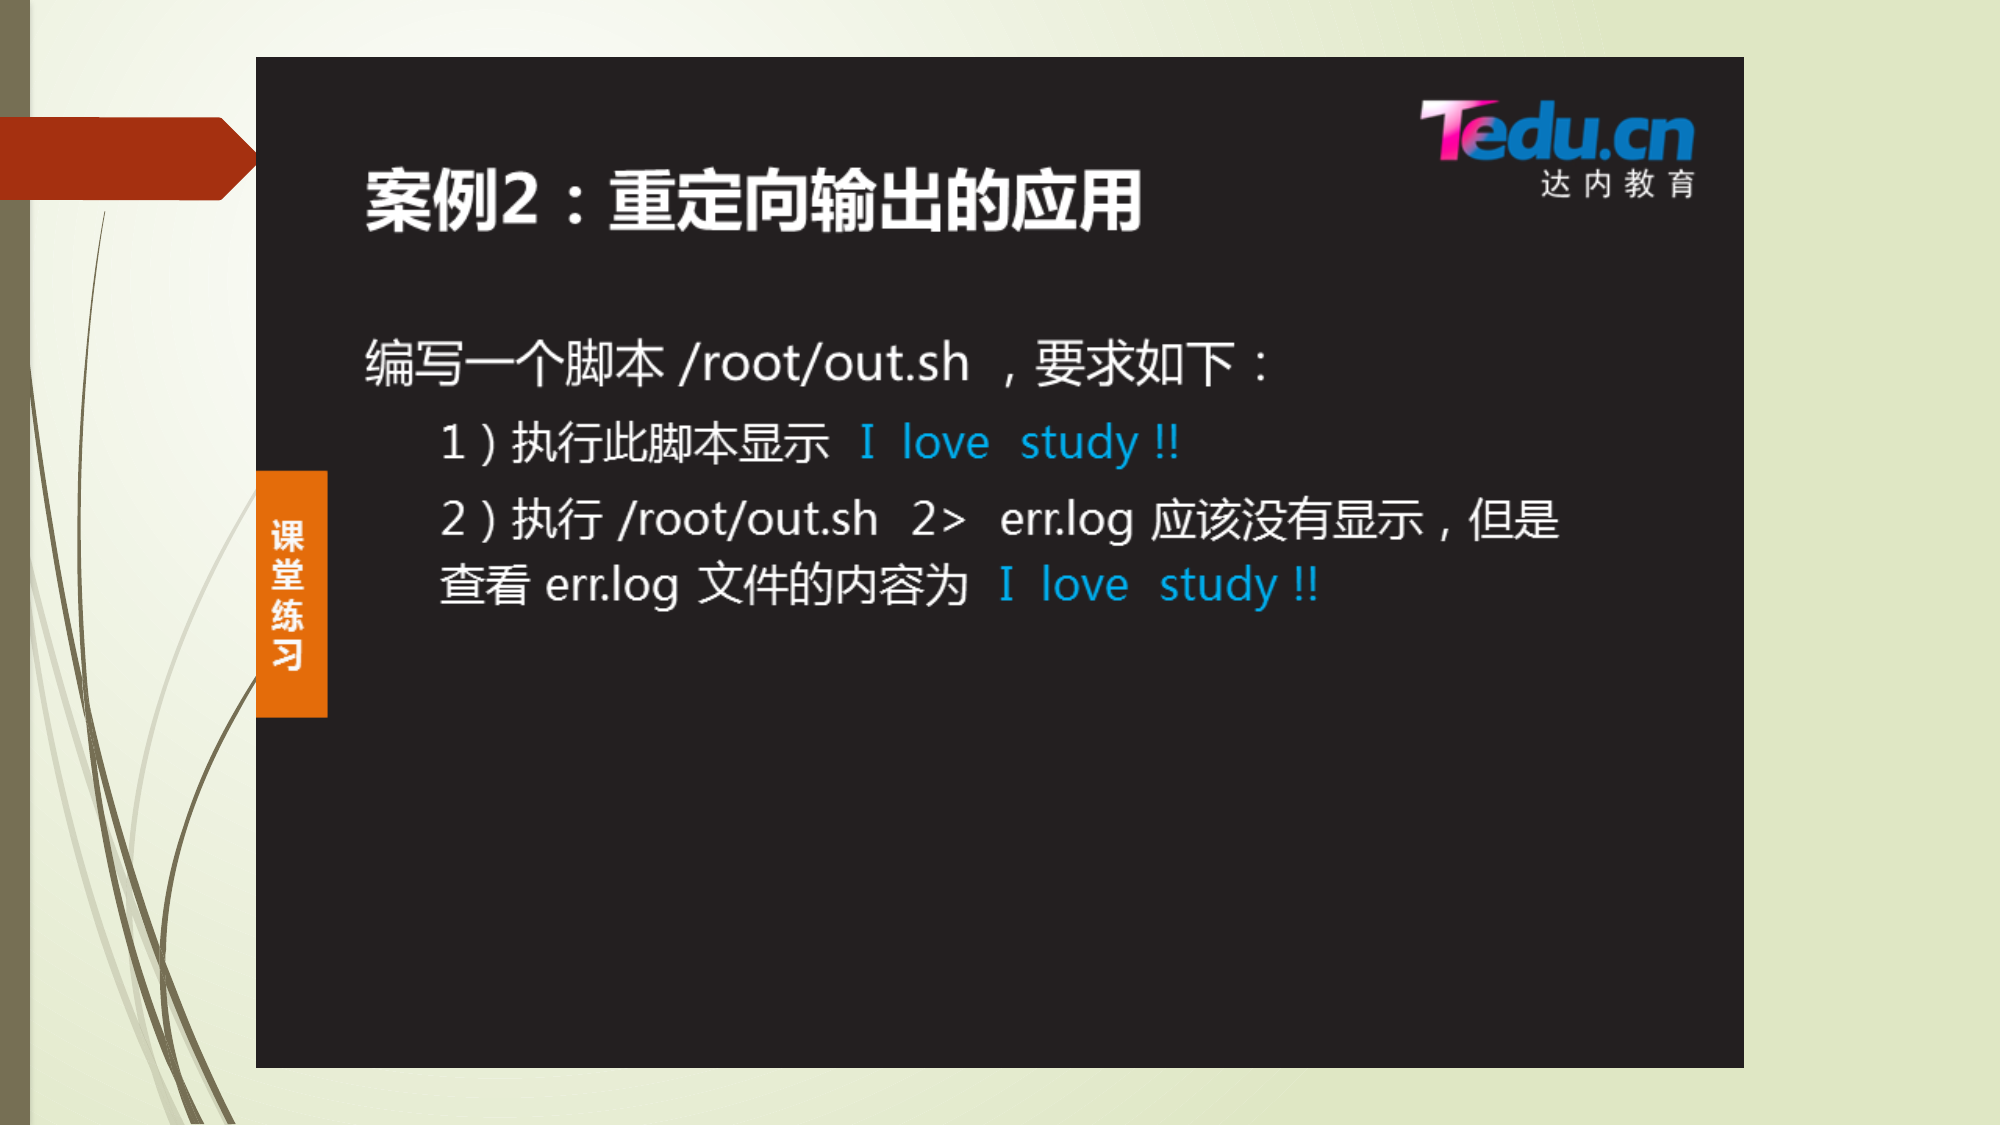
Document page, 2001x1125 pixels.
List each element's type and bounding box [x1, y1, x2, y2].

picture [256, 56, 1744, 1069]
